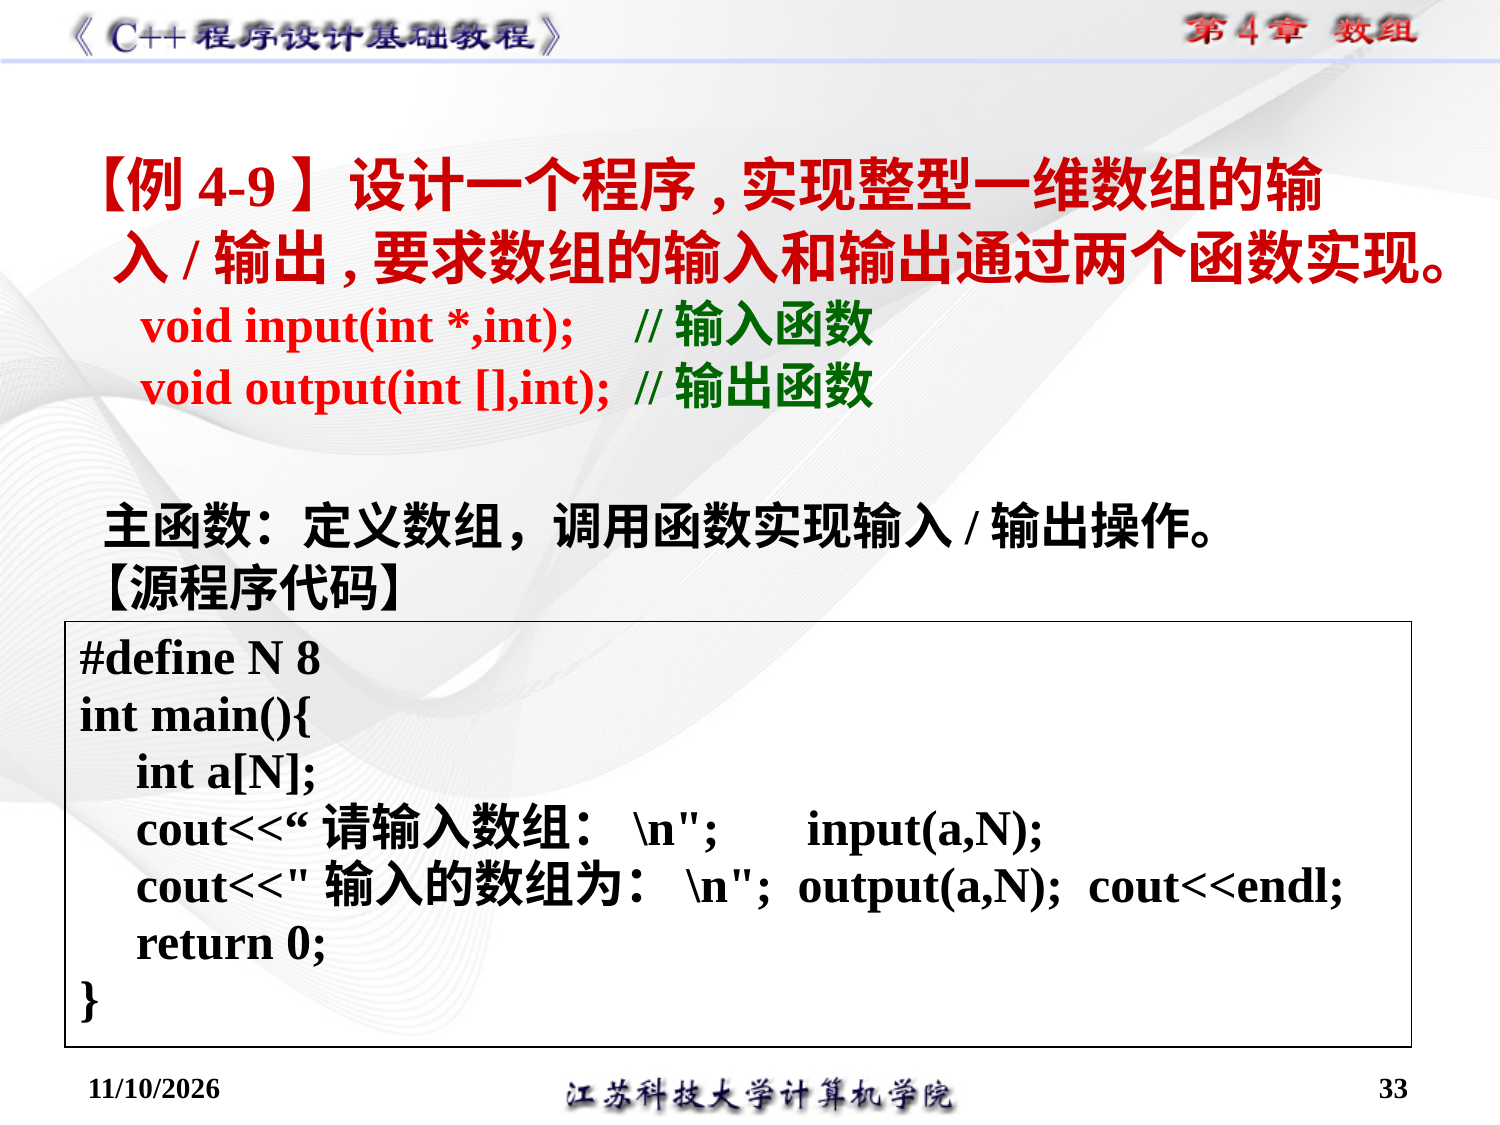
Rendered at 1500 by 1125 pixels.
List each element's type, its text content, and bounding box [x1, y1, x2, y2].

text_box 主函数：定义数组，调用函数实现输入/输出操作。 【源程序代码】 [64, 491, 1461, 681]
list 【例4-9】设计一个程序,实现整型一维数组的输入/输出,要求数组的输入和输出通过两个函数实现。 void input(int *,int); //输入函数 void output(int [],int); //输出函数 [52, 136, 1449, 563]
text_box #define N 8 int main(){ int a[N]; cout<<“请输入数组：\n"; input(a,N); cout<<"输入的数组为：\n"; output(a,N); cout<<endl; return 0; } [64, 681, 1412, 1047]
picture [0, 0, 1500, 1125]
